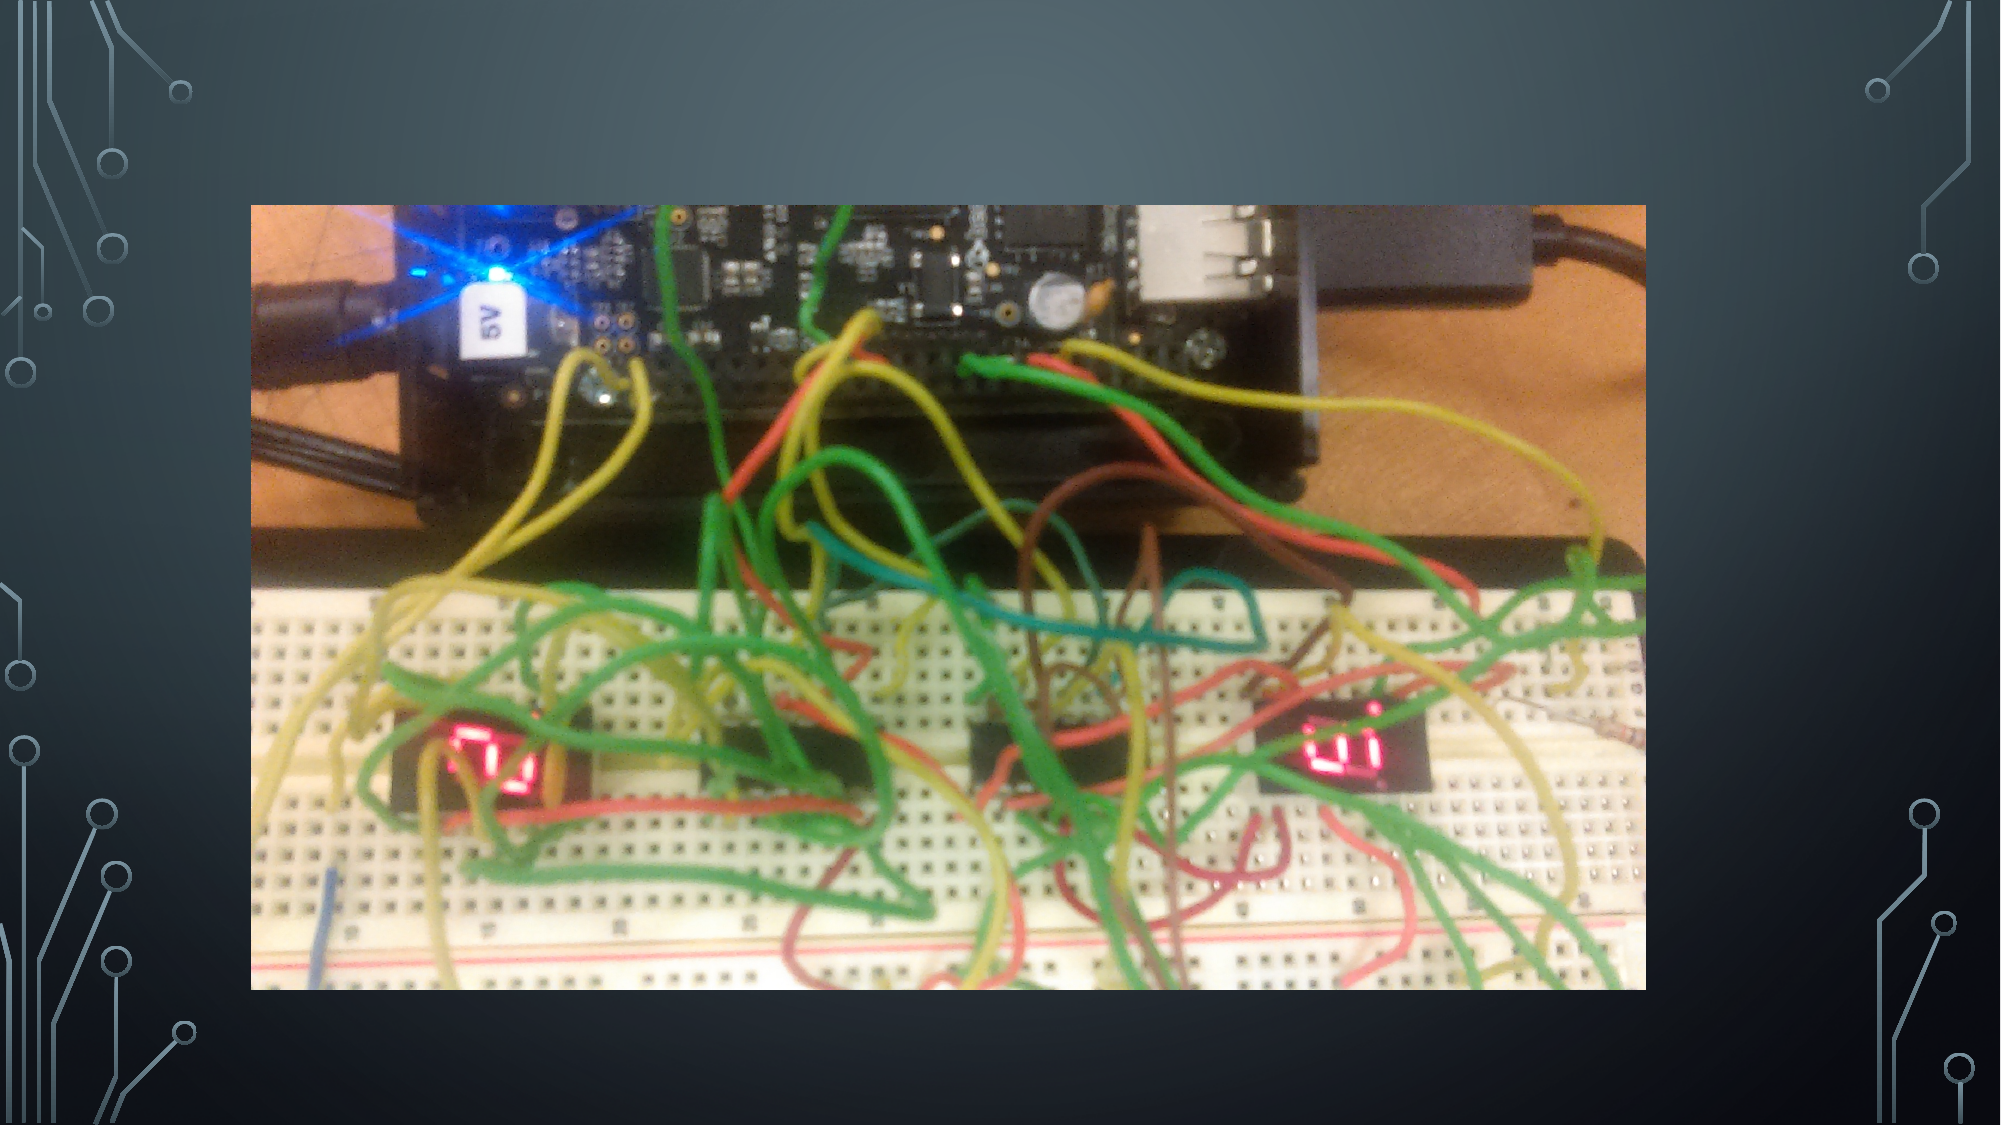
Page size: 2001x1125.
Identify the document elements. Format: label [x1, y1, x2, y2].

picture [251, 205, 1646, 990]
